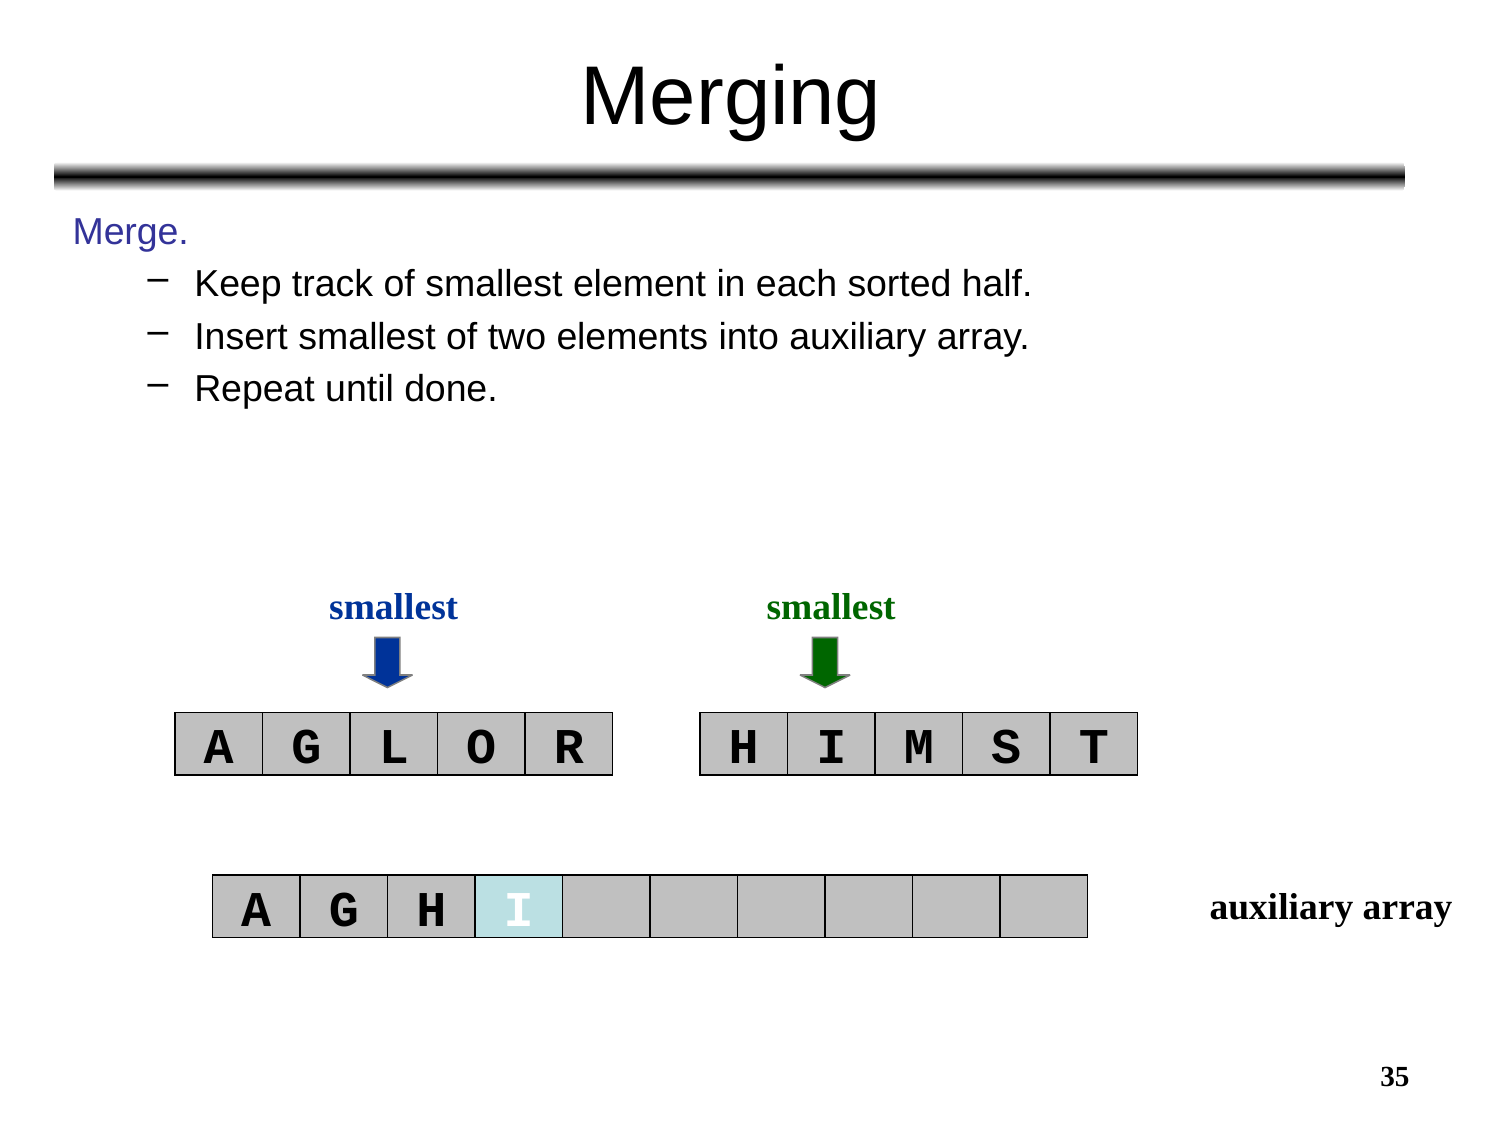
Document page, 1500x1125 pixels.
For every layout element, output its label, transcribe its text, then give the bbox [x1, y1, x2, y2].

title Merging [55, 16, 1407, 166]
text_box H [387, 874, 474, 938]
text_box [563, 874, 649, 938]
list Merge. Keep track of smallest element in each sorted half. Insert smallest of two elements into auxiliary array. Repeat until done. [57, 198, 1408, 1033]
text_box [737, 874, 824, 938]
text_box [649, 874, 737, 938]
text_box I [474, 874, 563, 938]
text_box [699, 712, 1138, 776]
slide_number 35 [1074, 1049, 1426, 1103]
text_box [674, 574, 988, 688]
text_box G [299, 874, 387, 938]
text_box A [212, 874, 299, 938]
text_box [999, 874, 1088, 938]
text_box [912, 874, 999, 938]
text_box auxiliary array [1187, 874, 1475, 935]
text_box [824, 874, 912, 938]
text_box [174, 712, 613, 776]
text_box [237, 574, 551, 688]
